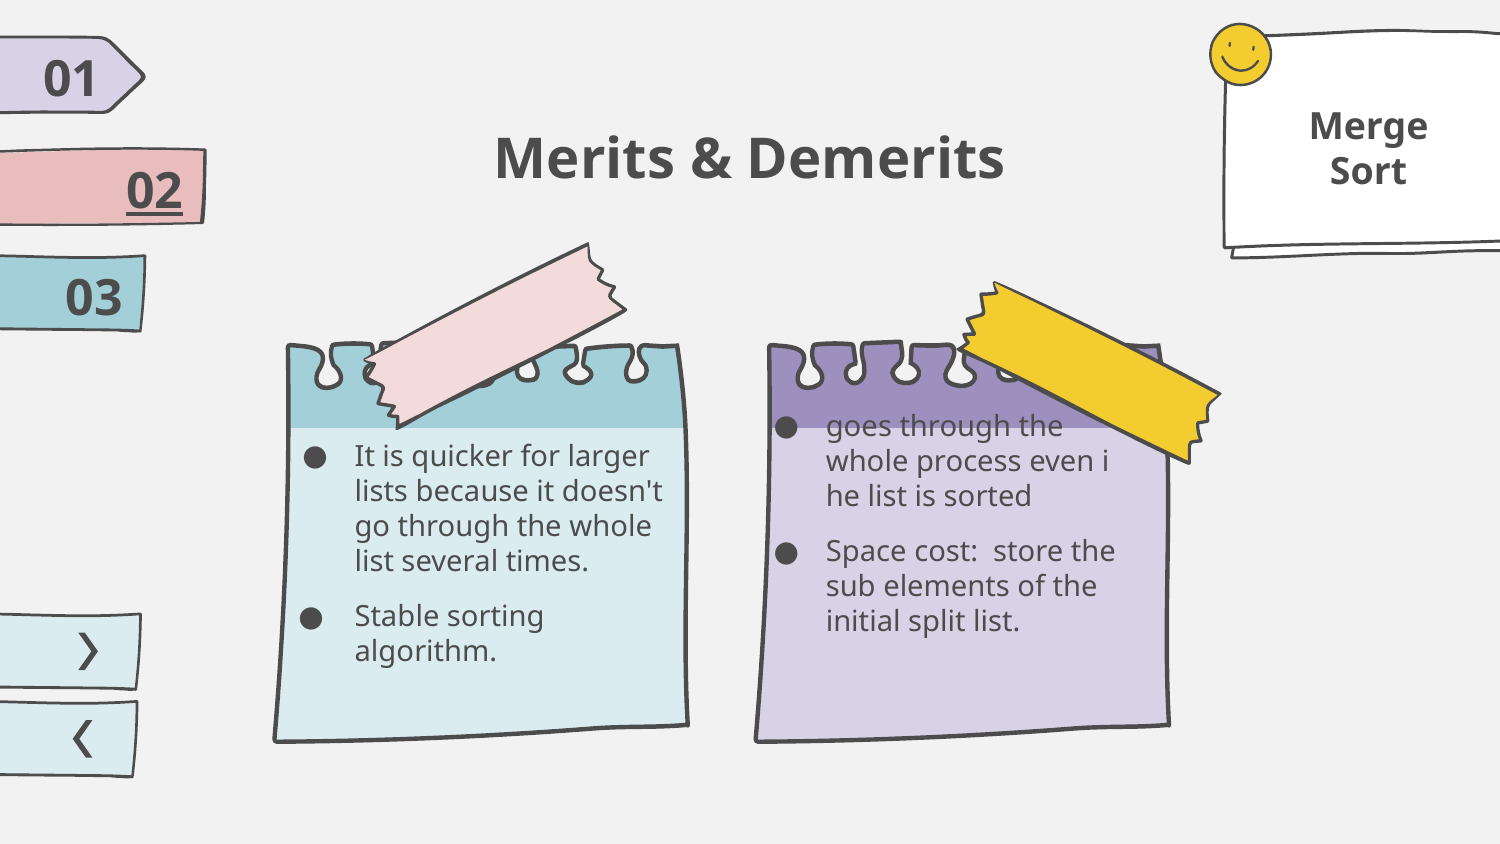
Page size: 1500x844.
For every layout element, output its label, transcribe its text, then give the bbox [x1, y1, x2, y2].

text_box [78, 632, 98, 671]
text_box [72, 720, 93, 758]
subtitle It is quicker for larger lists because it doesn't go through the whole list several times. Stable sorting algorithm. [264, 421, 685, 701]
text_box 01 [28, 31, 132, 88]
text_box Merge Sort [1277, 87, 1460, 121]
subtitle goes through the whole process even i he list is sorted Space cost: store the sub elements of the initial split list. [735, 391, 1156, 671]
text_box 02 [111, 143, 215, 200]
text_box 03 [50, 250, 155, 307]
title Merits & Demerits [251, 120, 1249, 225]
